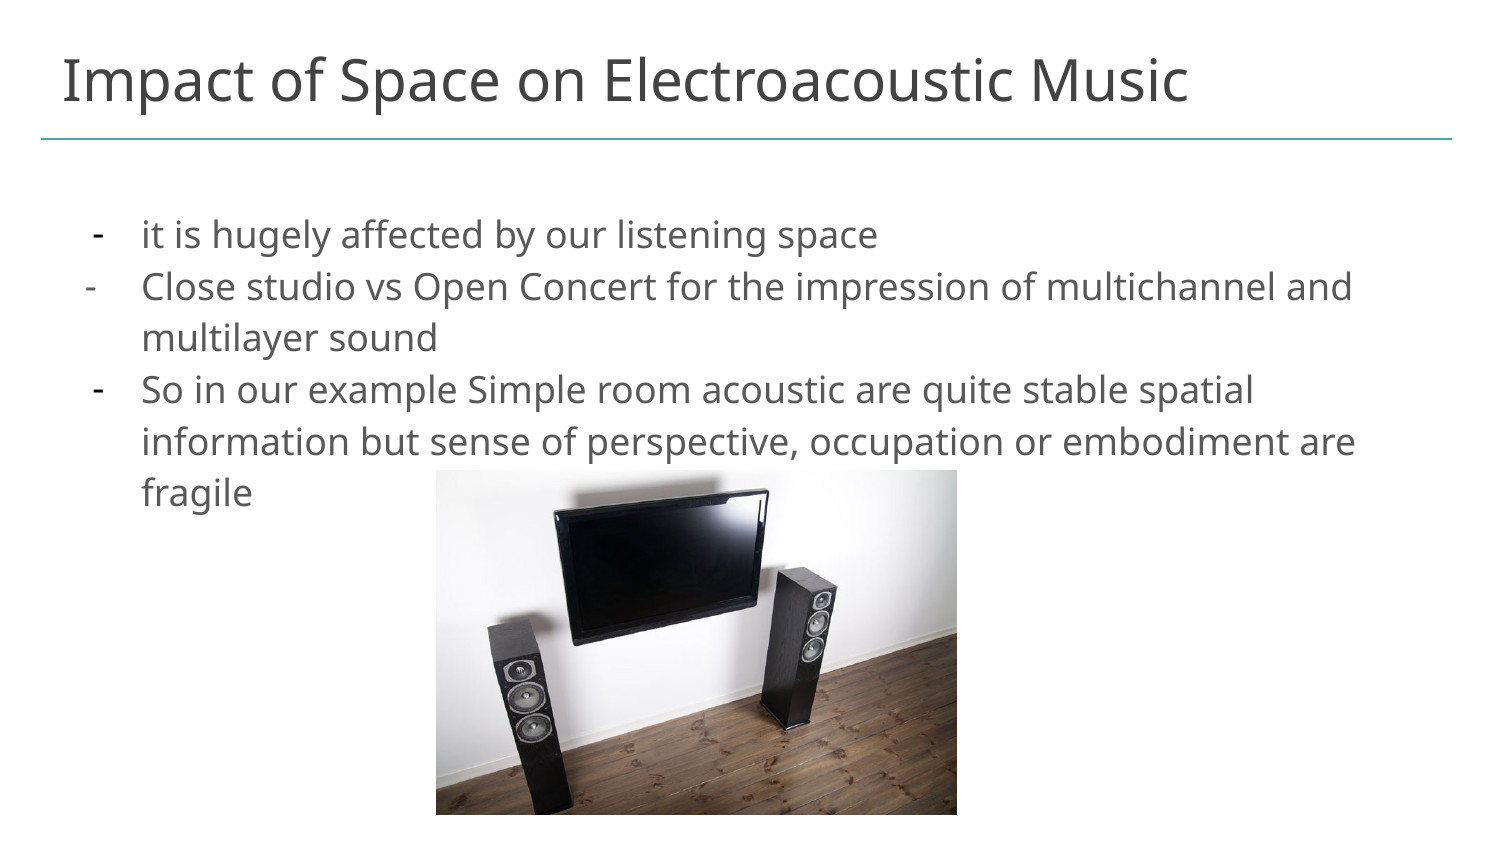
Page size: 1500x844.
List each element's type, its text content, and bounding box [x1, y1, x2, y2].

title Impact of Space on Electroacoustic Music [47, 27, 1446, 122]
list it is hugely affected by our listening space Close studio vs Open Concert for the impression of multichannel and multilayer sound So in our example Simple room acoustic are quite stable spatial information but sense of perspective, occupation or embodiment are fragile [51, 189, 1449, 750]
picture [436, 470, 957, 816]
